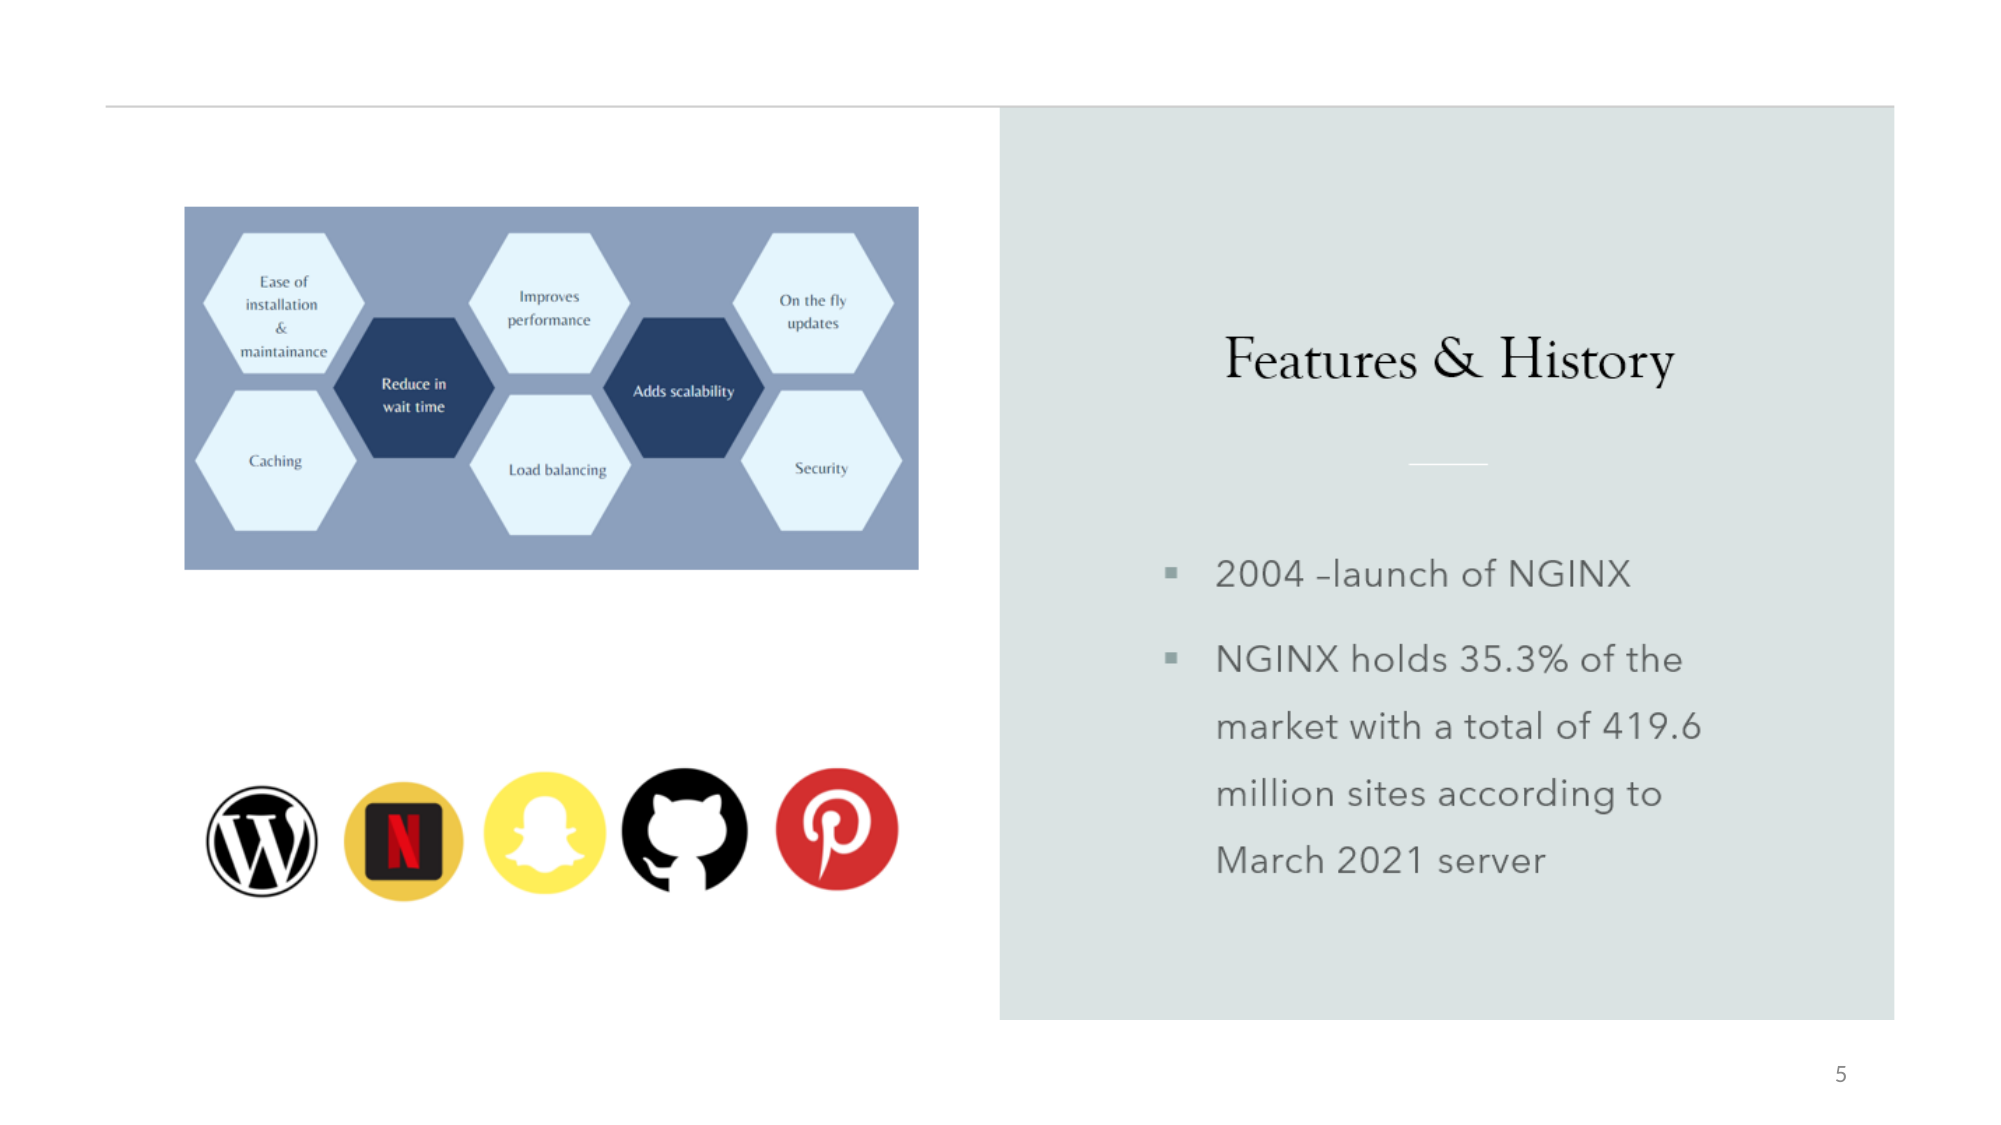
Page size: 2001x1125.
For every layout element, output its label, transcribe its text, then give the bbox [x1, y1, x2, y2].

slide_number 5 [1412, 1042, 1863, 1103]
picture [105, 105, 1895, 1020]
